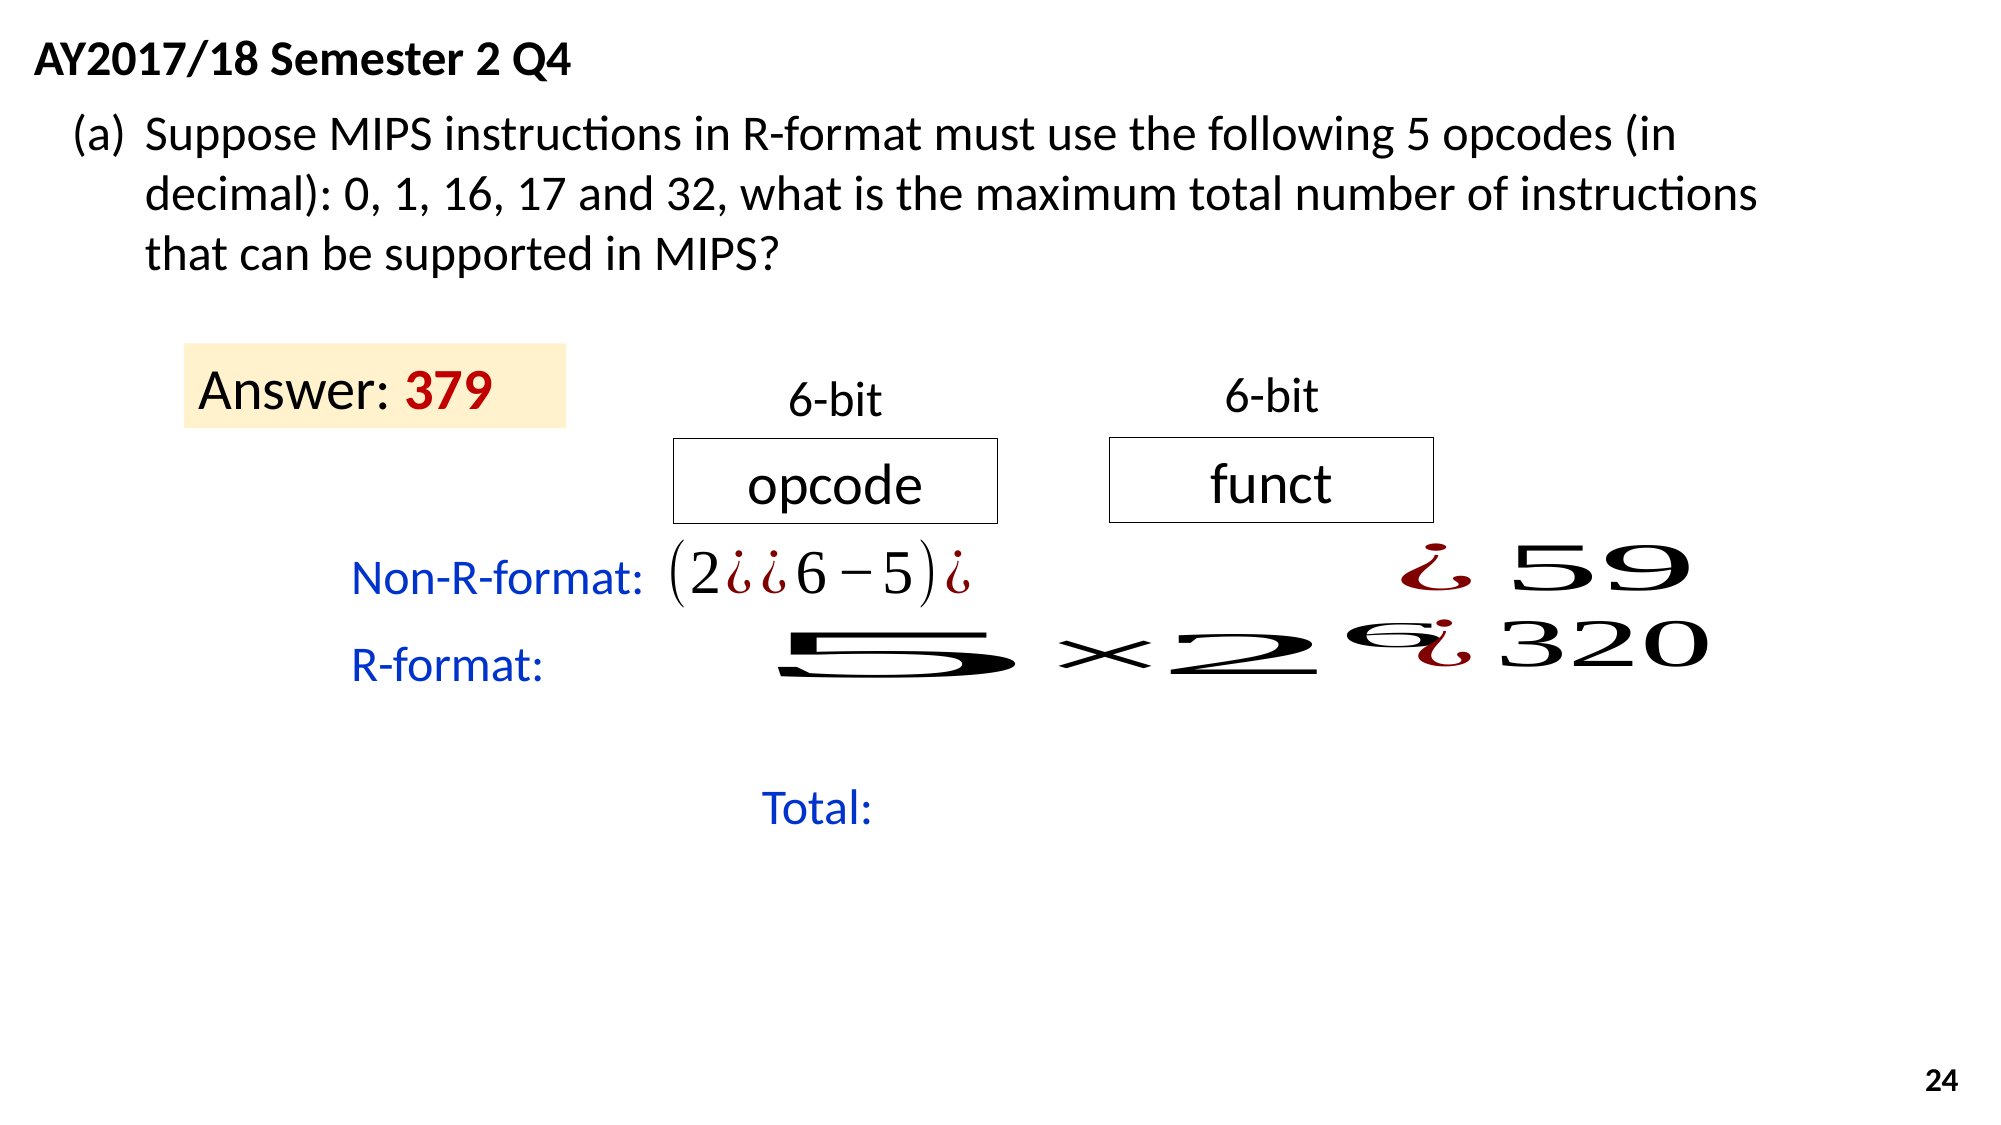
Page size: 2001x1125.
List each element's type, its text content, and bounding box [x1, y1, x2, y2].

slide_number 24 [1523, 1047, 1974, 1108]
text_box Answer: 379 [183, 343, 567, 429]
text_box Non-R-format: [336, 536, 719, 612]
text_box (a) Suppose MIPS instructions in R-format must use the following 5 opcodes (in decimal): 0, 1, 16, 17 and 32, what is the maximum total number of instructions that can be supported in MIPS? [57, 93, 1831, 289]
text_box AY2017/18 Semester 2 Q4 [19, 17, 632, 93]
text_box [673, 354, 1434, 525]
text_box R-format: [336, 624, 719, 700]
